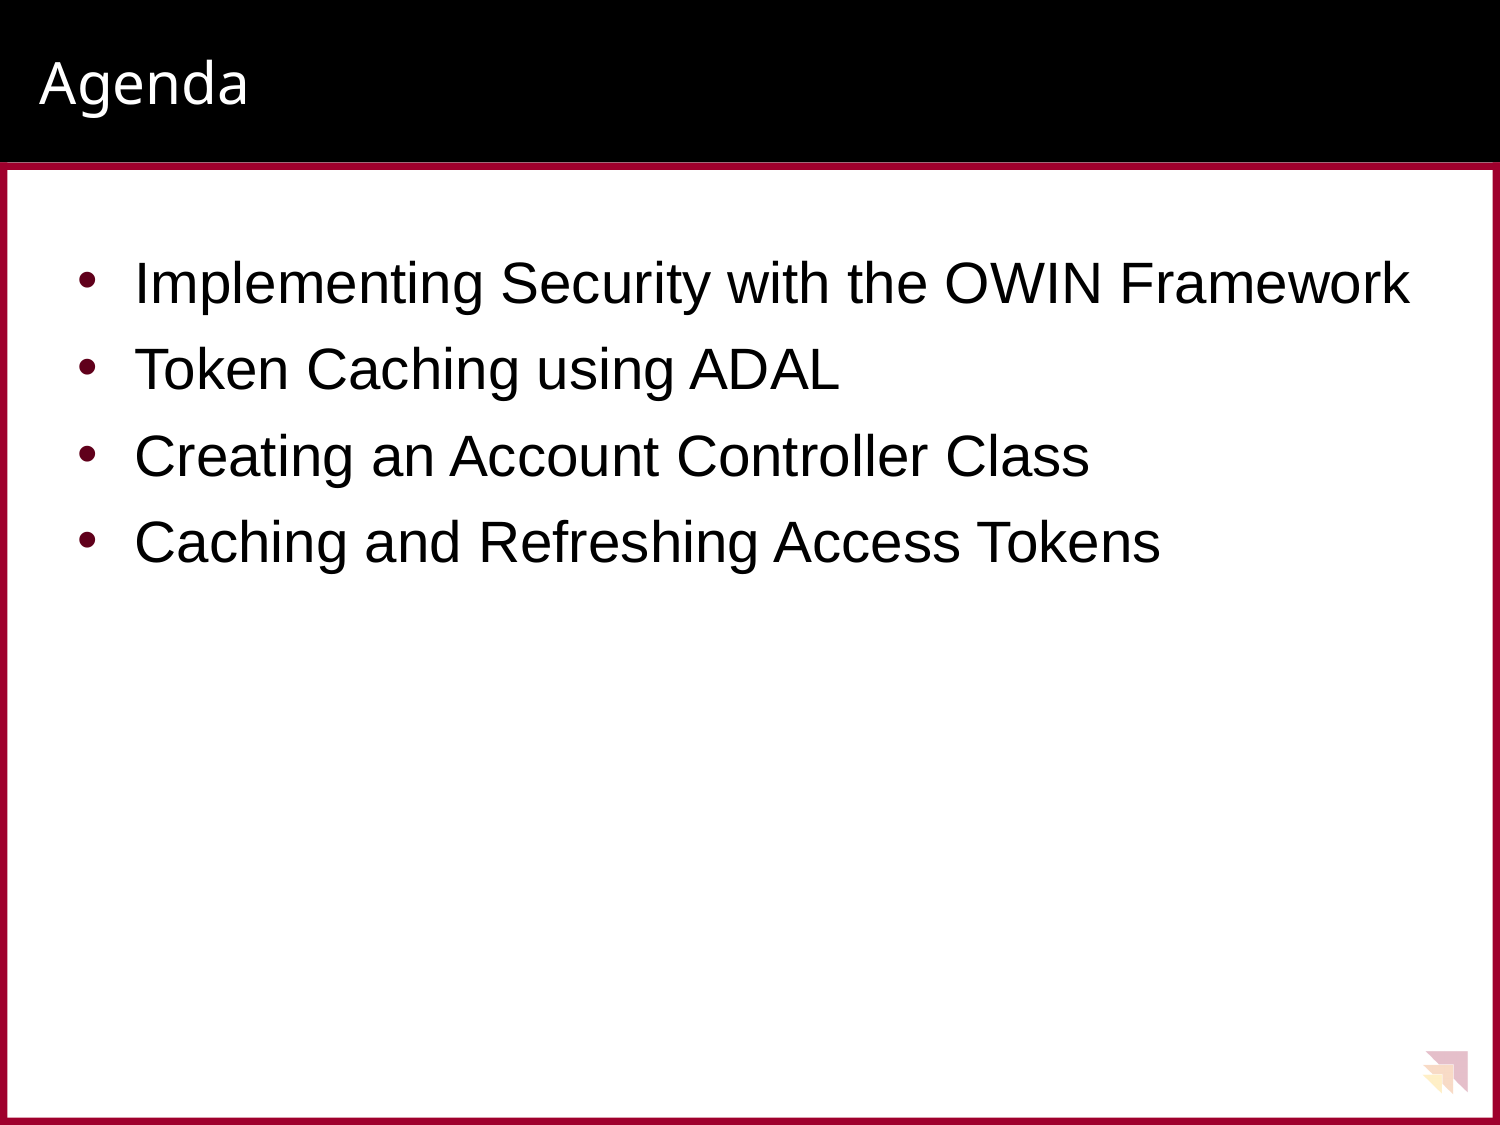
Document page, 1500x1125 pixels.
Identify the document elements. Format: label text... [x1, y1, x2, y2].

list Implementing Security with the OWIN Framework Token Caching using ADAL Creating an Account Controller Class Caching and Refreshing Access Tokens [62, 237, 1438, 1088]
title Agenda [24, 12, 1438, 150]
